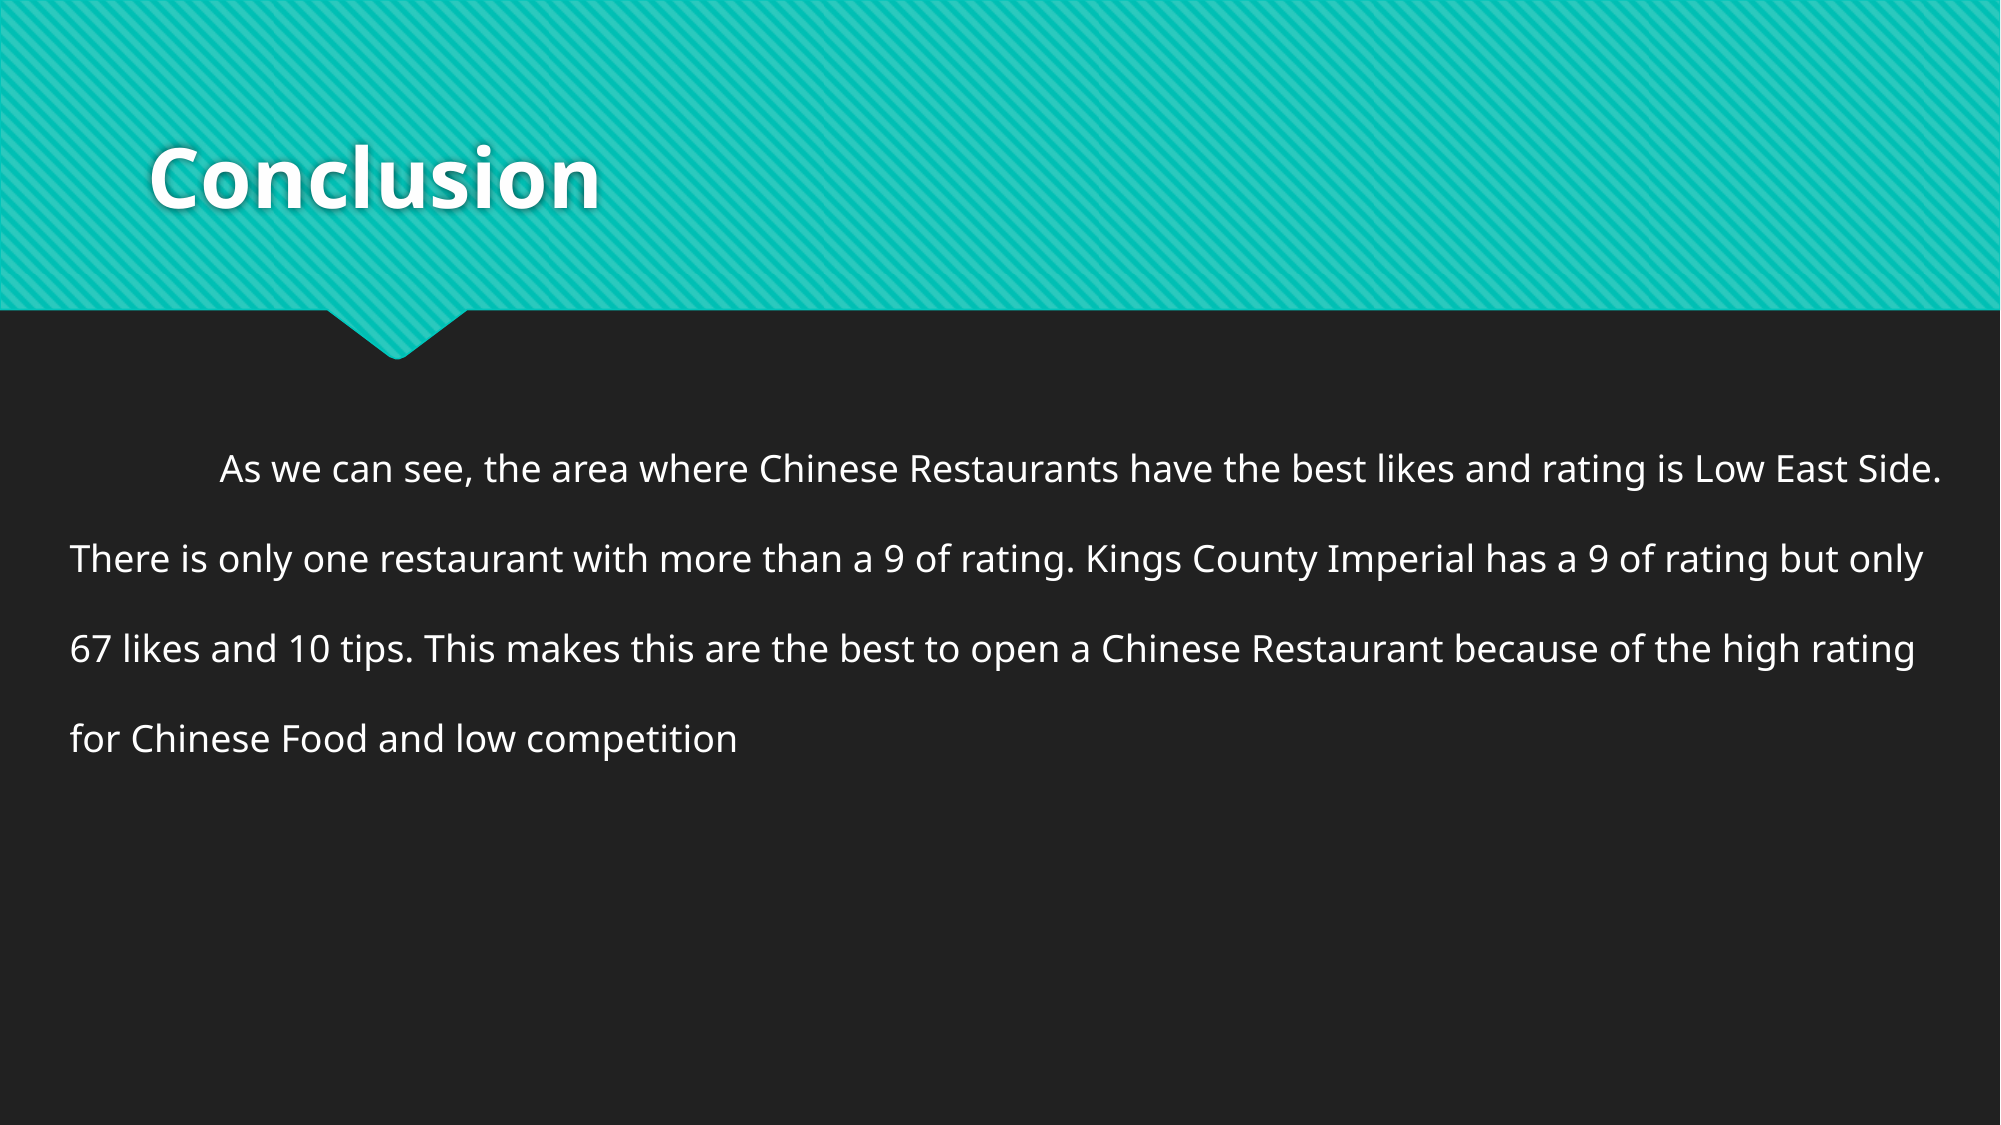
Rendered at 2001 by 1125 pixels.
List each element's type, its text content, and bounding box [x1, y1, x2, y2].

text_box As we can see, the area where Chinese Restaurants have the best likes and rating is Low East Side. There is only one restaurant with more than a 9 of rating. Kings County Imperial has a 9 of rating but only 67 likes and 10 tips. This makes this are the best to open a Chinese Restaurant because of the high rating for Chinese Food and low competition [54, 392, 1965, 768]
title Conclusion [132, 73, 1868, 233]
